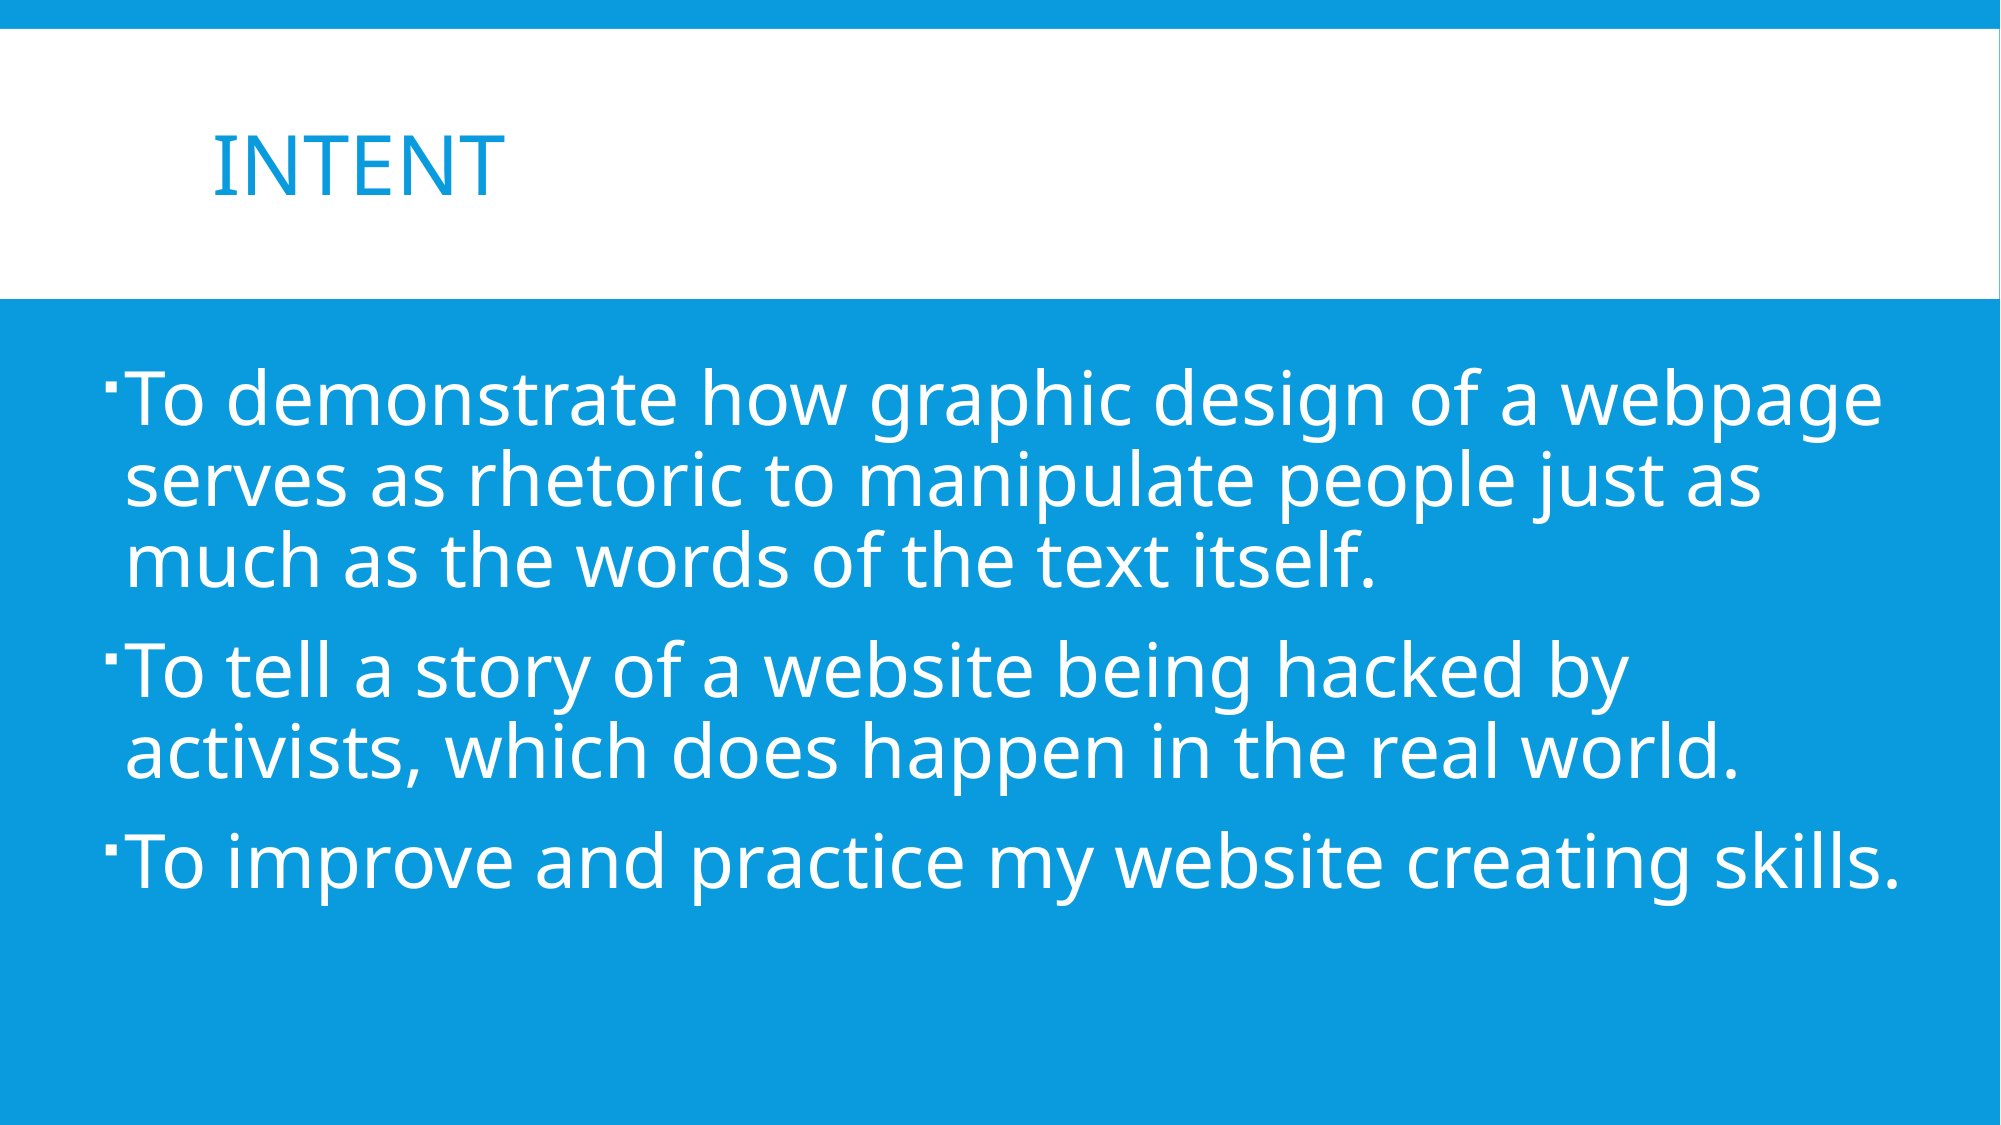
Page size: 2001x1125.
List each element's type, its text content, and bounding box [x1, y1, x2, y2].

list To demonstrate how graphic design of a webpage serves as rhetoric to manipulate people just as much as the words of the text itself. To tell a story of a website being hacked by activists, which does happen in the real world. To improve and practice my website creating skills. [79, 353, 1952, 1044]
title Intent [197, 46, 1803, 295]
